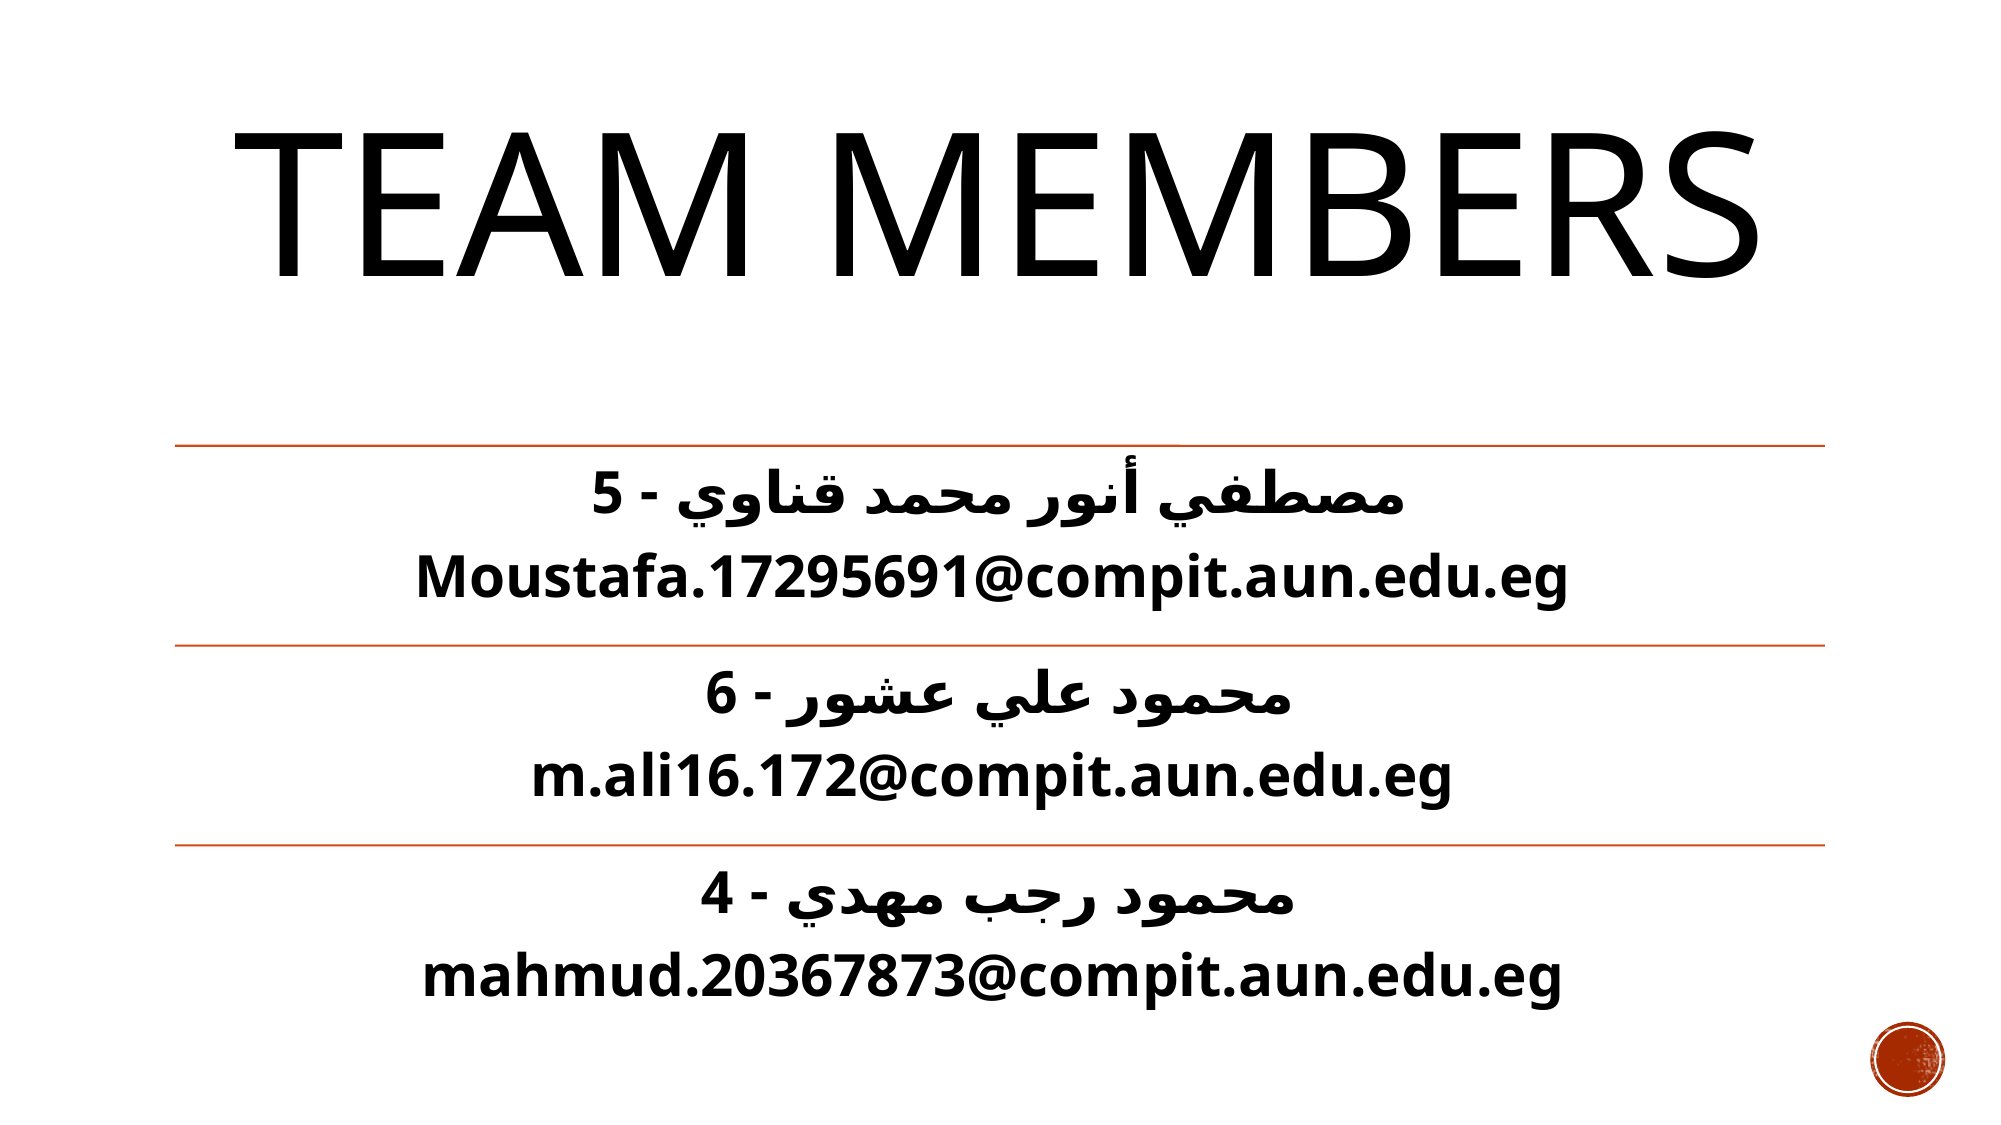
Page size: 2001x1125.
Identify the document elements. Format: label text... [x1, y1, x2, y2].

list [176, 446, 1824, 1044]
title Team members [175, 79, 1826, 344]
